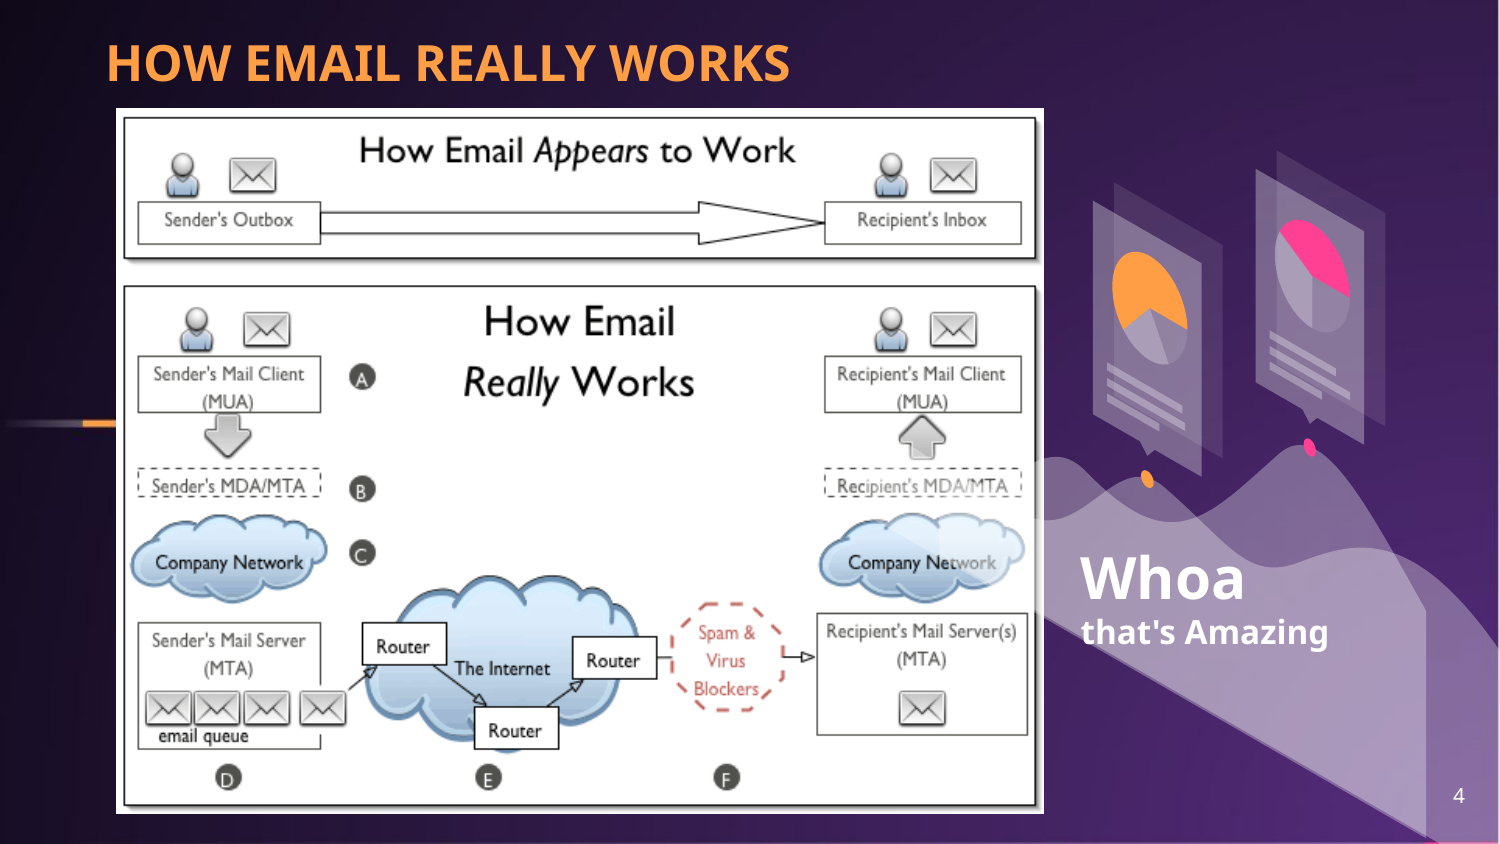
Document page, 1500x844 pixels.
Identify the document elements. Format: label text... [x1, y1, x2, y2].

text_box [864, 150, 1500, 844]
picture [0, 0, 1500, 844]
text_box HOW EMAIL REALLY WORKS [90, 23, 1484, 108]
